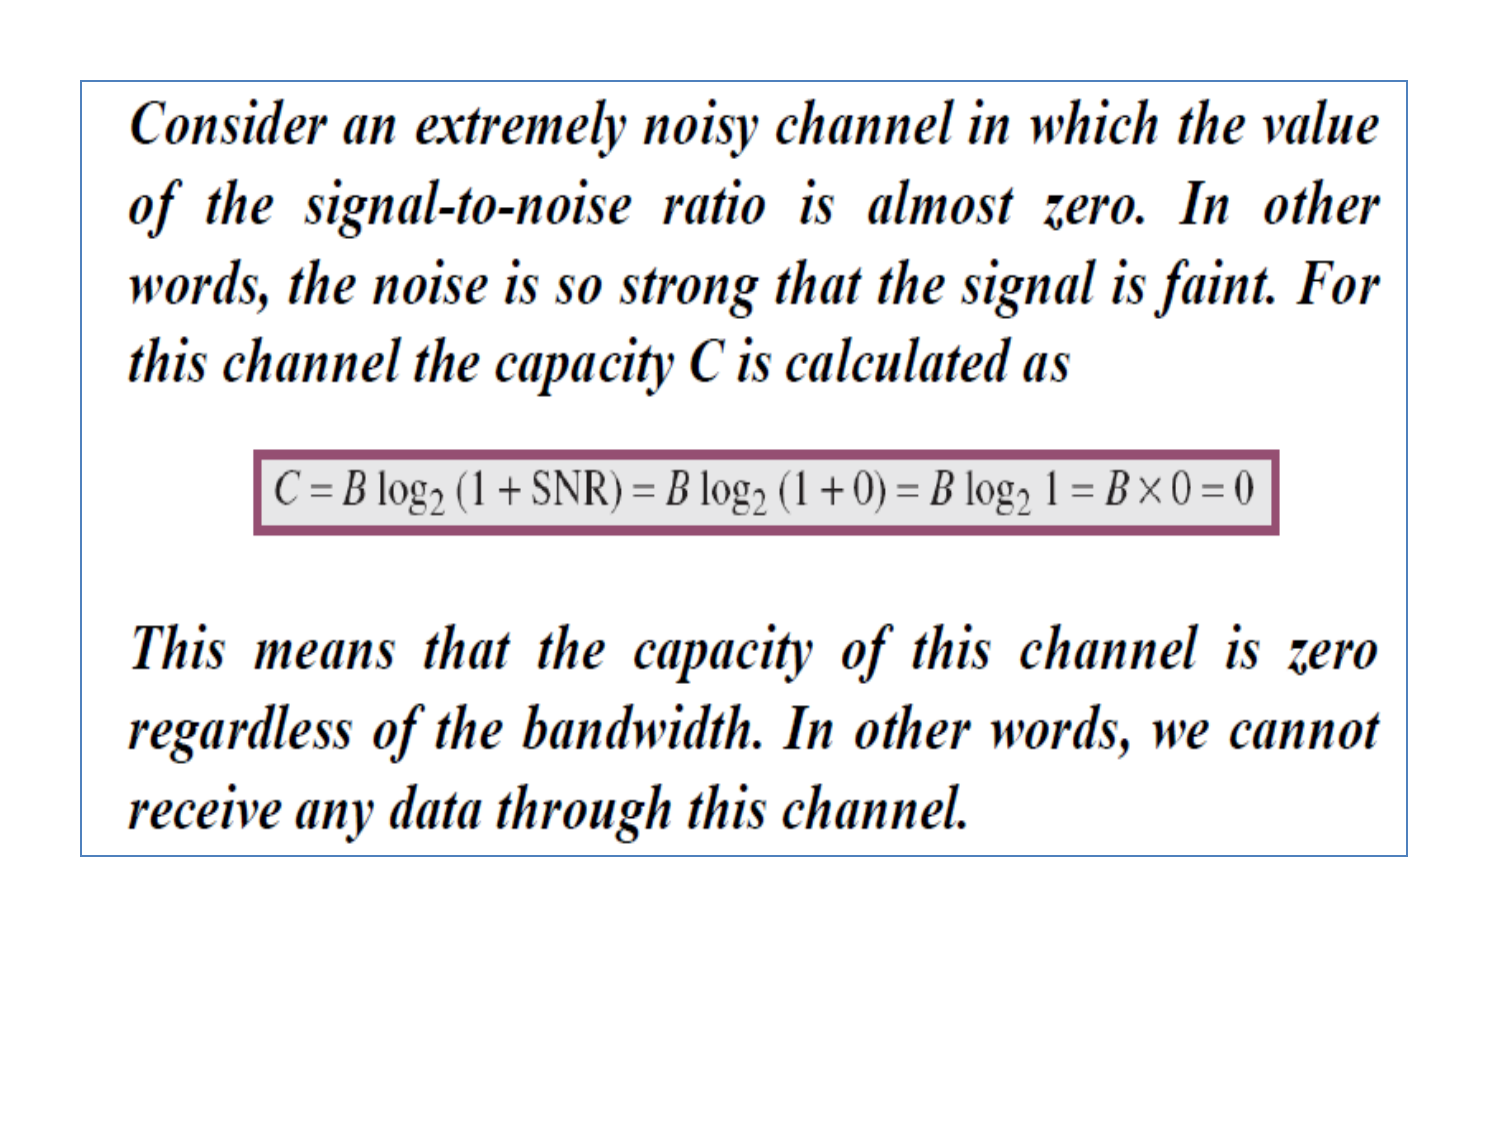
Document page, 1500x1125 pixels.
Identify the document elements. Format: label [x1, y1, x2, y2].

picture [81, 81, 1407, 856]
